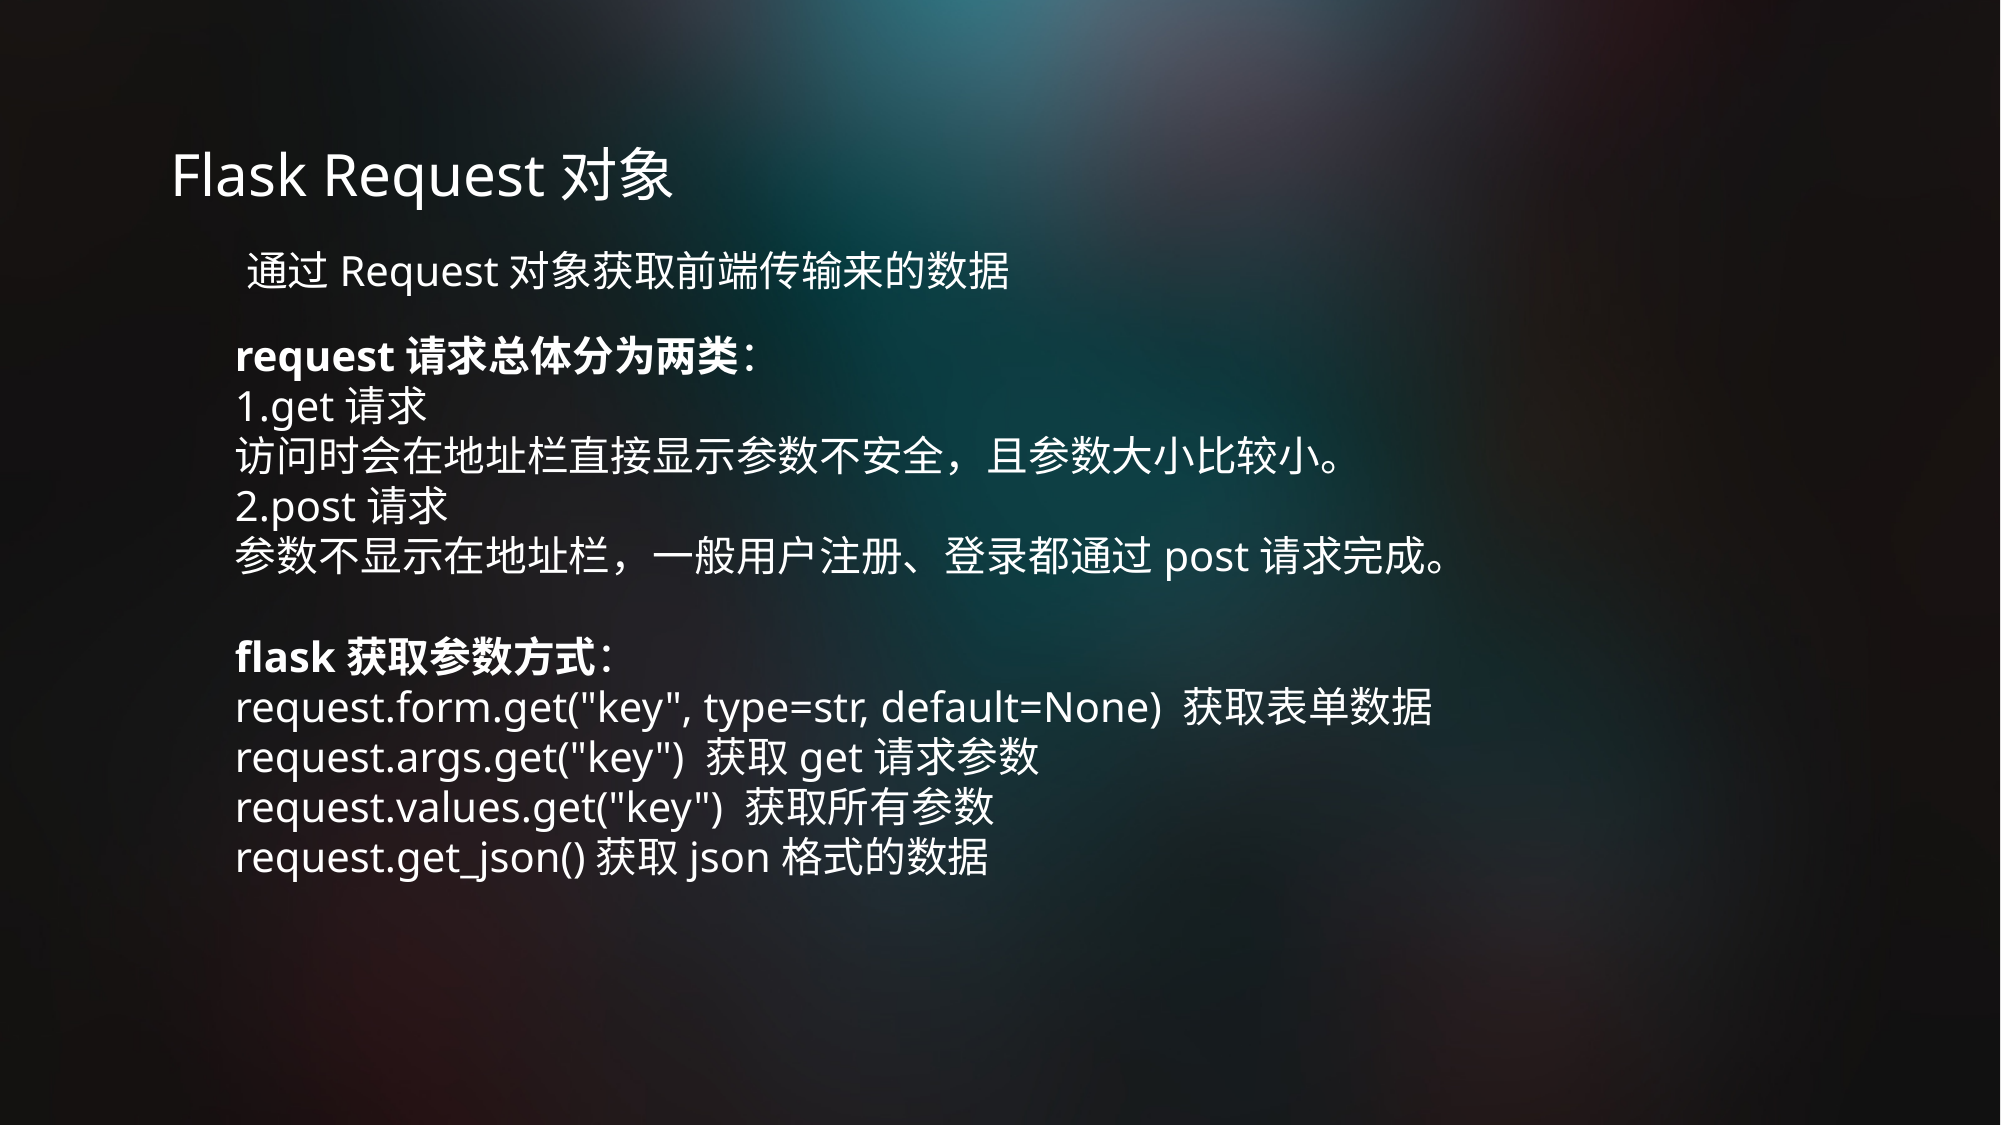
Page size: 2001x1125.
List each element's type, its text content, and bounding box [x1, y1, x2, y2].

text_box Flask Request对象 [155, 130, 691, 216]
picture [0, 0, 2001, 1125]
text_box 通过Request对象获取前端传输来的数据 [231, 237, 1753, 303]
text_box request请求总体分为两类： 1.get请求 访问时会在地址栏直接显示参数不安全，且参数大小比较小。 2.post请求 参数不显示在地址栏，一般用户注册、登录都通过post请求完成。 flask获取参数方式： request.form.get("key", type=str, default=None) 获取表单数据 request.args.get("key") 获取get请求参数 request.values.get("key") 获取所有参数 request.get_json()获取json格式的数据 [220, 322, 1931, 888]
